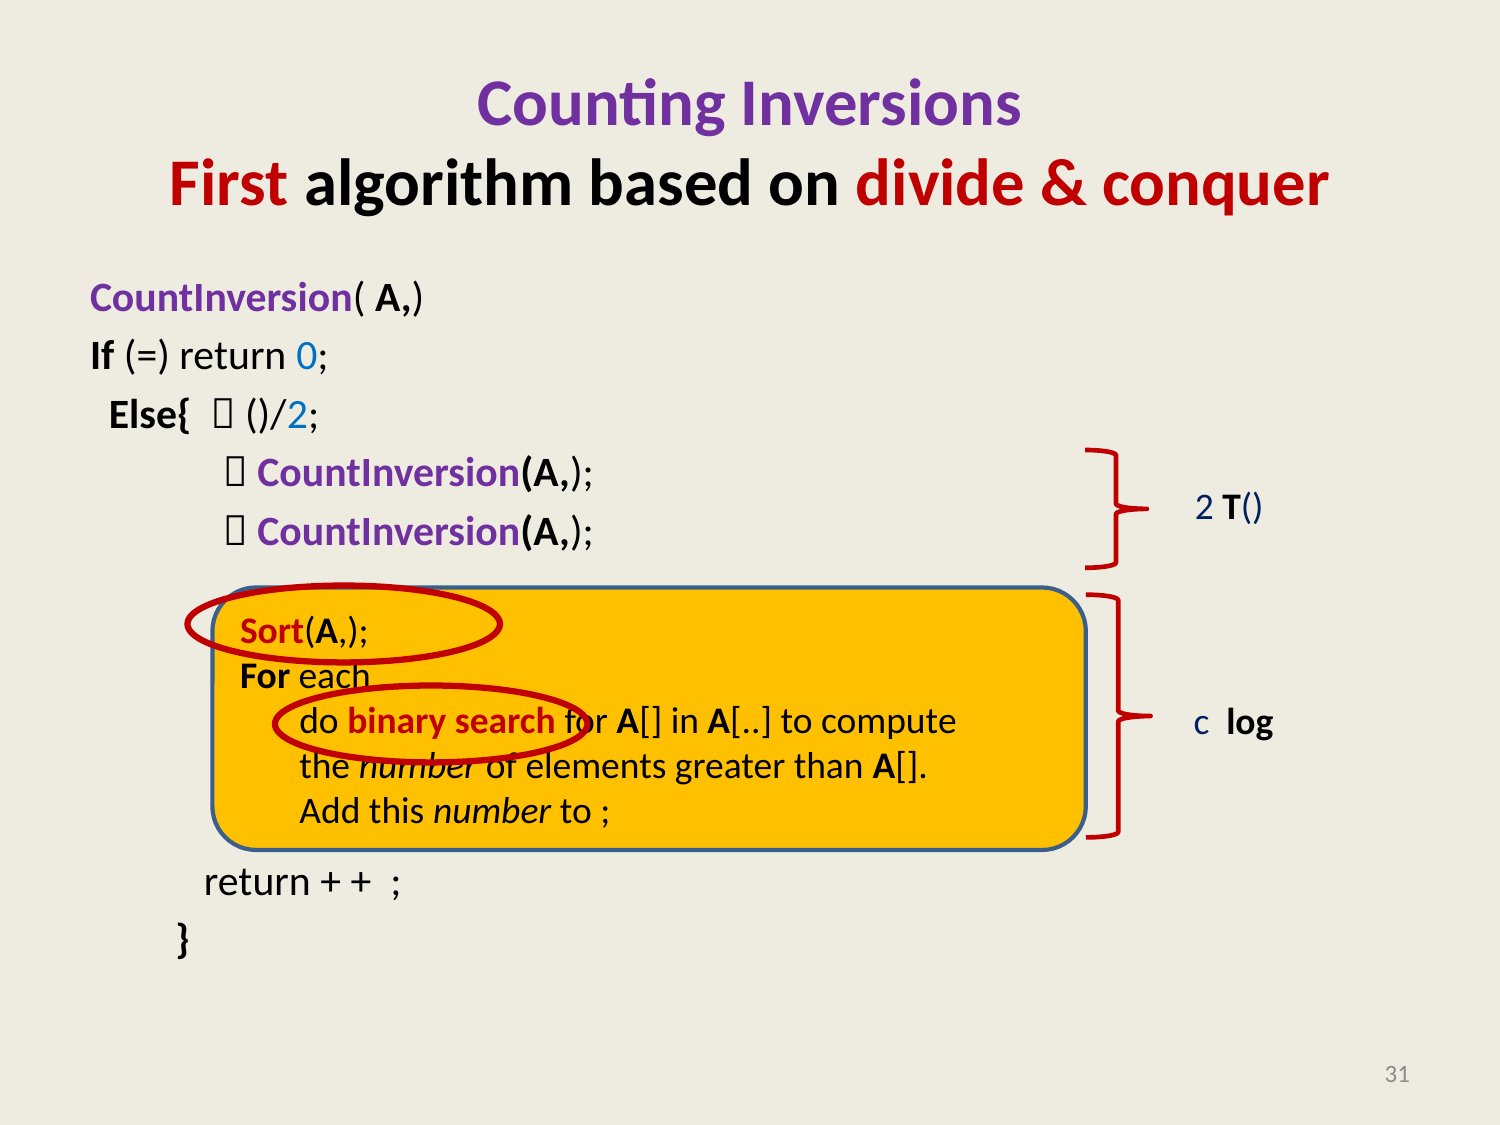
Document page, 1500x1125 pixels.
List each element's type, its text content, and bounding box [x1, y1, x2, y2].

text_box [185, 583, 503, 665]
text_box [1084, 449, 1313, 569]
title Counting Inversions First algorithm based on divide & conquer [75, 45, 1425, 233]
slide_number 31 [1074, 1042, 1425, 1103]
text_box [1085, 594, 1323, 838]
text_box [272, 683, 590, 765]
